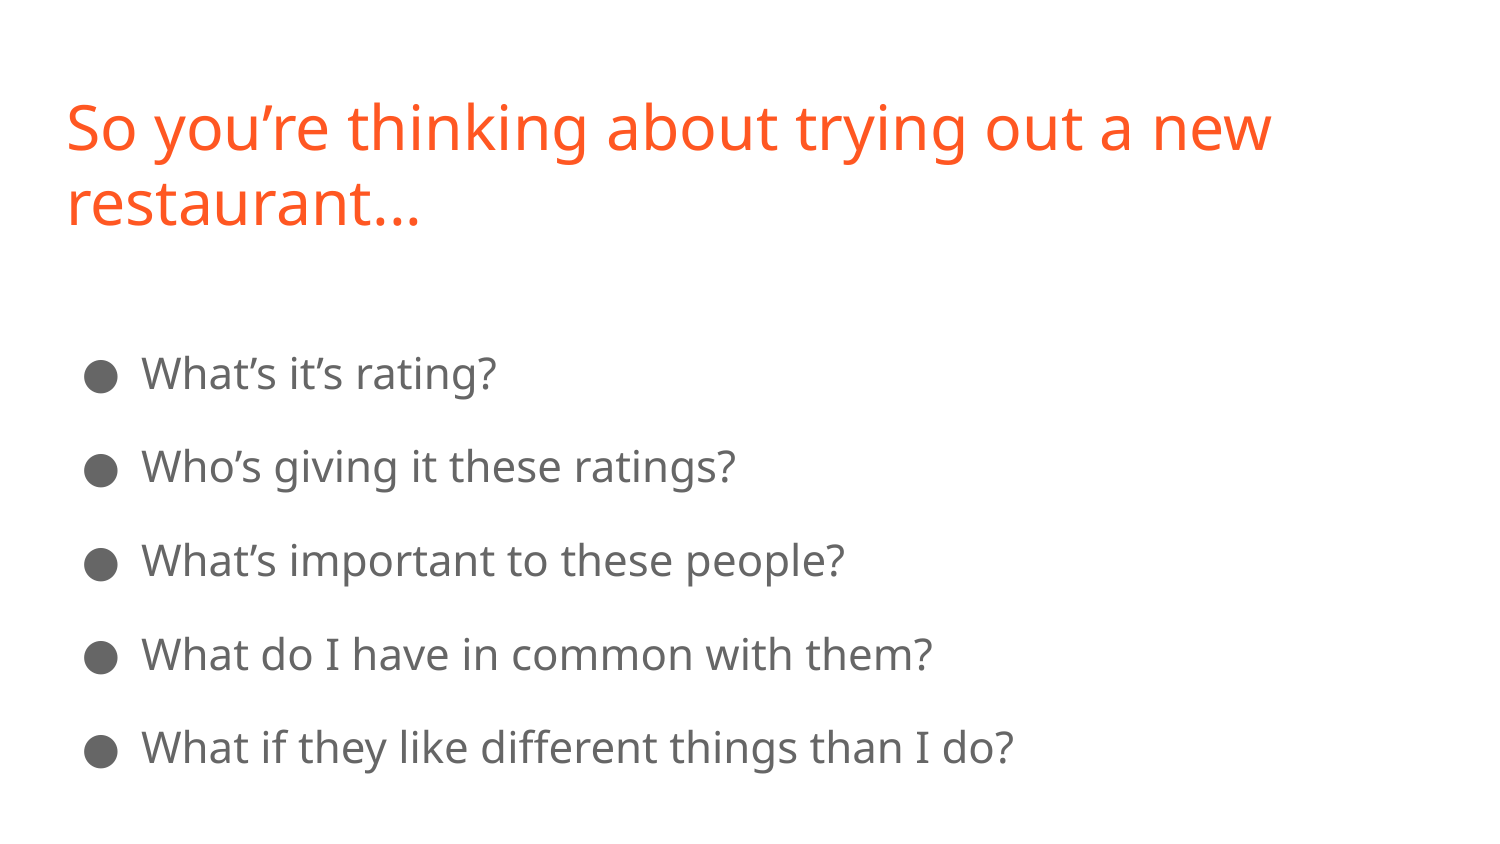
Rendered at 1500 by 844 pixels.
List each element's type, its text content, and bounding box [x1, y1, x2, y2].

list What’s it’s rating? Who’s giving it these ratings? What’s important to these people? What do I have in common with them? What if they like different things than I do? [51, 322, 1449, 768]
title So you’re thinking about trying out a new restaurant... [51, 72, 1449, 167]
